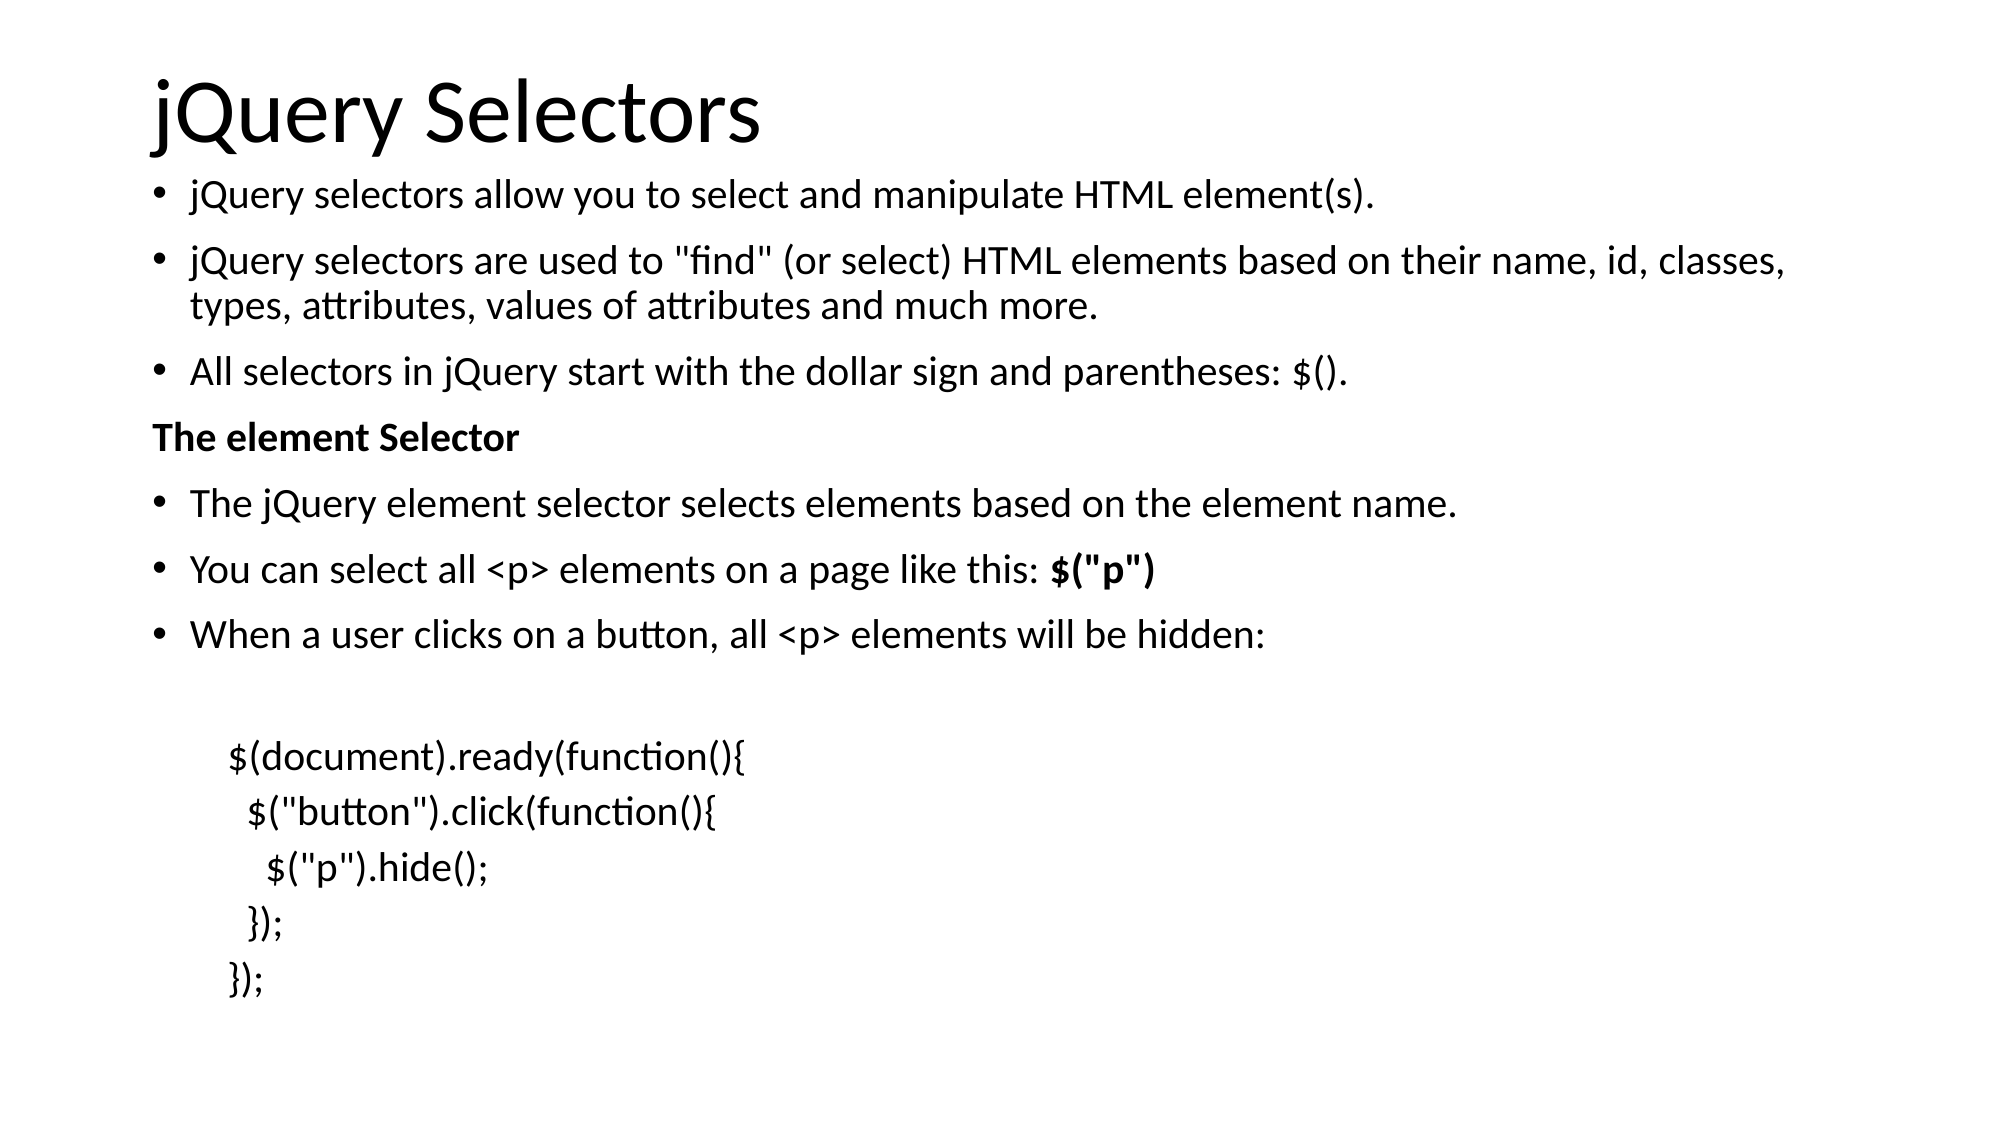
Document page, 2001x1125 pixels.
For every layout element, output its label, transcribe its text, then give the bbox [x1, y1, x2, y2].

list jQuery selectors allow you to select and manipulate HTML element(s). jQuery selectors are used to "find" (or select) HTML elements based on their name, id, classes, types, attributes, values of attributes and much more. All selectors in jQuery start with the dollar sign and parentheses: $(). The element Selector The jQuery element selector selects elements based on the element name. You can select all <p> elements on a page like this: $("p") When a user clicks on a button, all <p> elements will be hidden: $(document).ready(function(){ $("button").click(function(){ $("p").hide(); }); }); [137, 164, 1863, 1014]
title jQuery Selectors [137, 24, 1863, 164]
